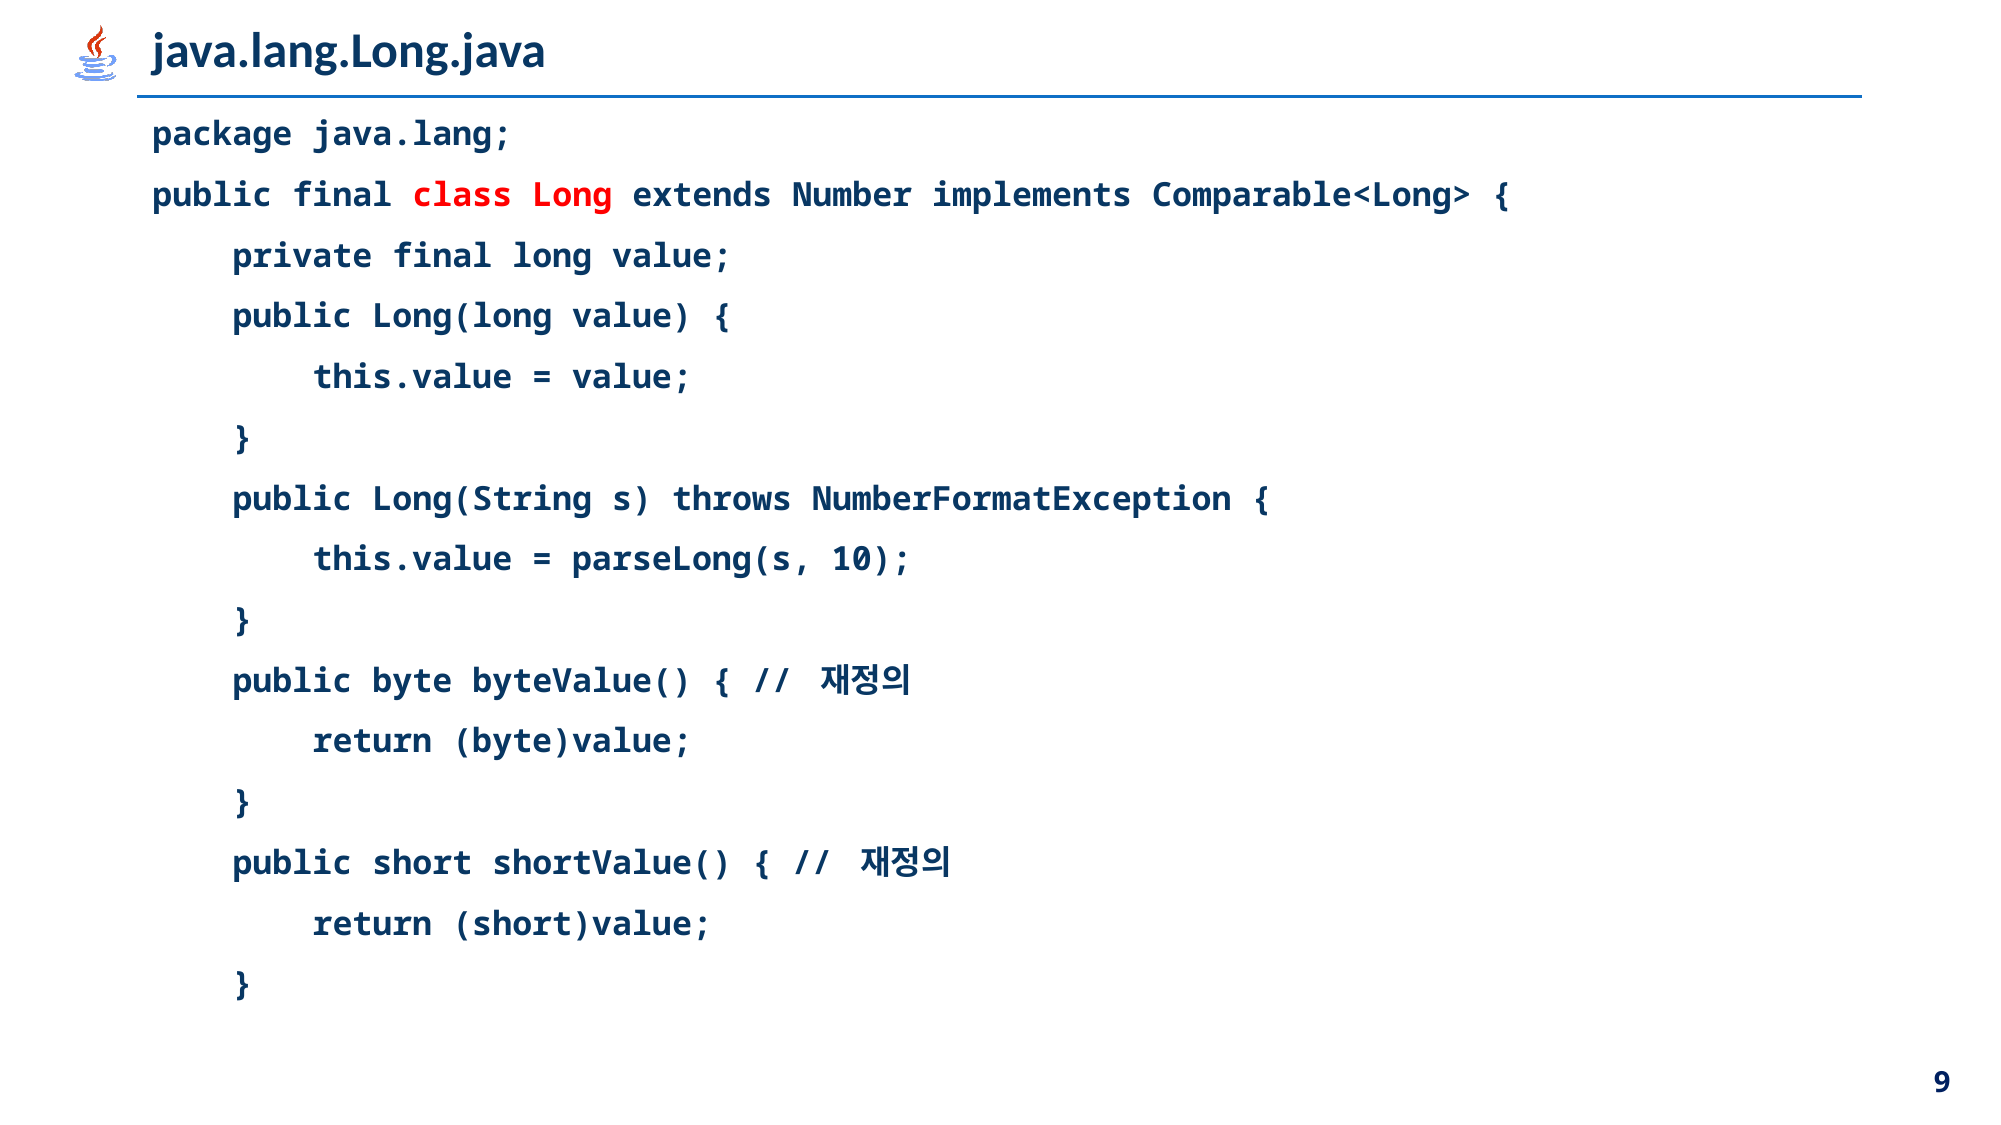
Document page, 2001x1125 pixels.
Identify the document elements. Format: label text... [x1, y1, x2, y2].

slide_number 9 [1862, 1053, 1966, 1114]
picture [67, 25, 123, 81]
list package java.lang; public final class Long extends Number implements Comparable<Long> { private final long value; public Long(long value) { this.value = value; } public Long(String s) throws NumberFormatException { this.value = parseLong(s, 10); } public byte byteValue() { // 재정의 return (byte)value; } public short shortValue() { // 재정의 return (short)value; } [137, 104, 1863, 1036]
title java.lang.Long.java [137, 13, 1863, 89]
